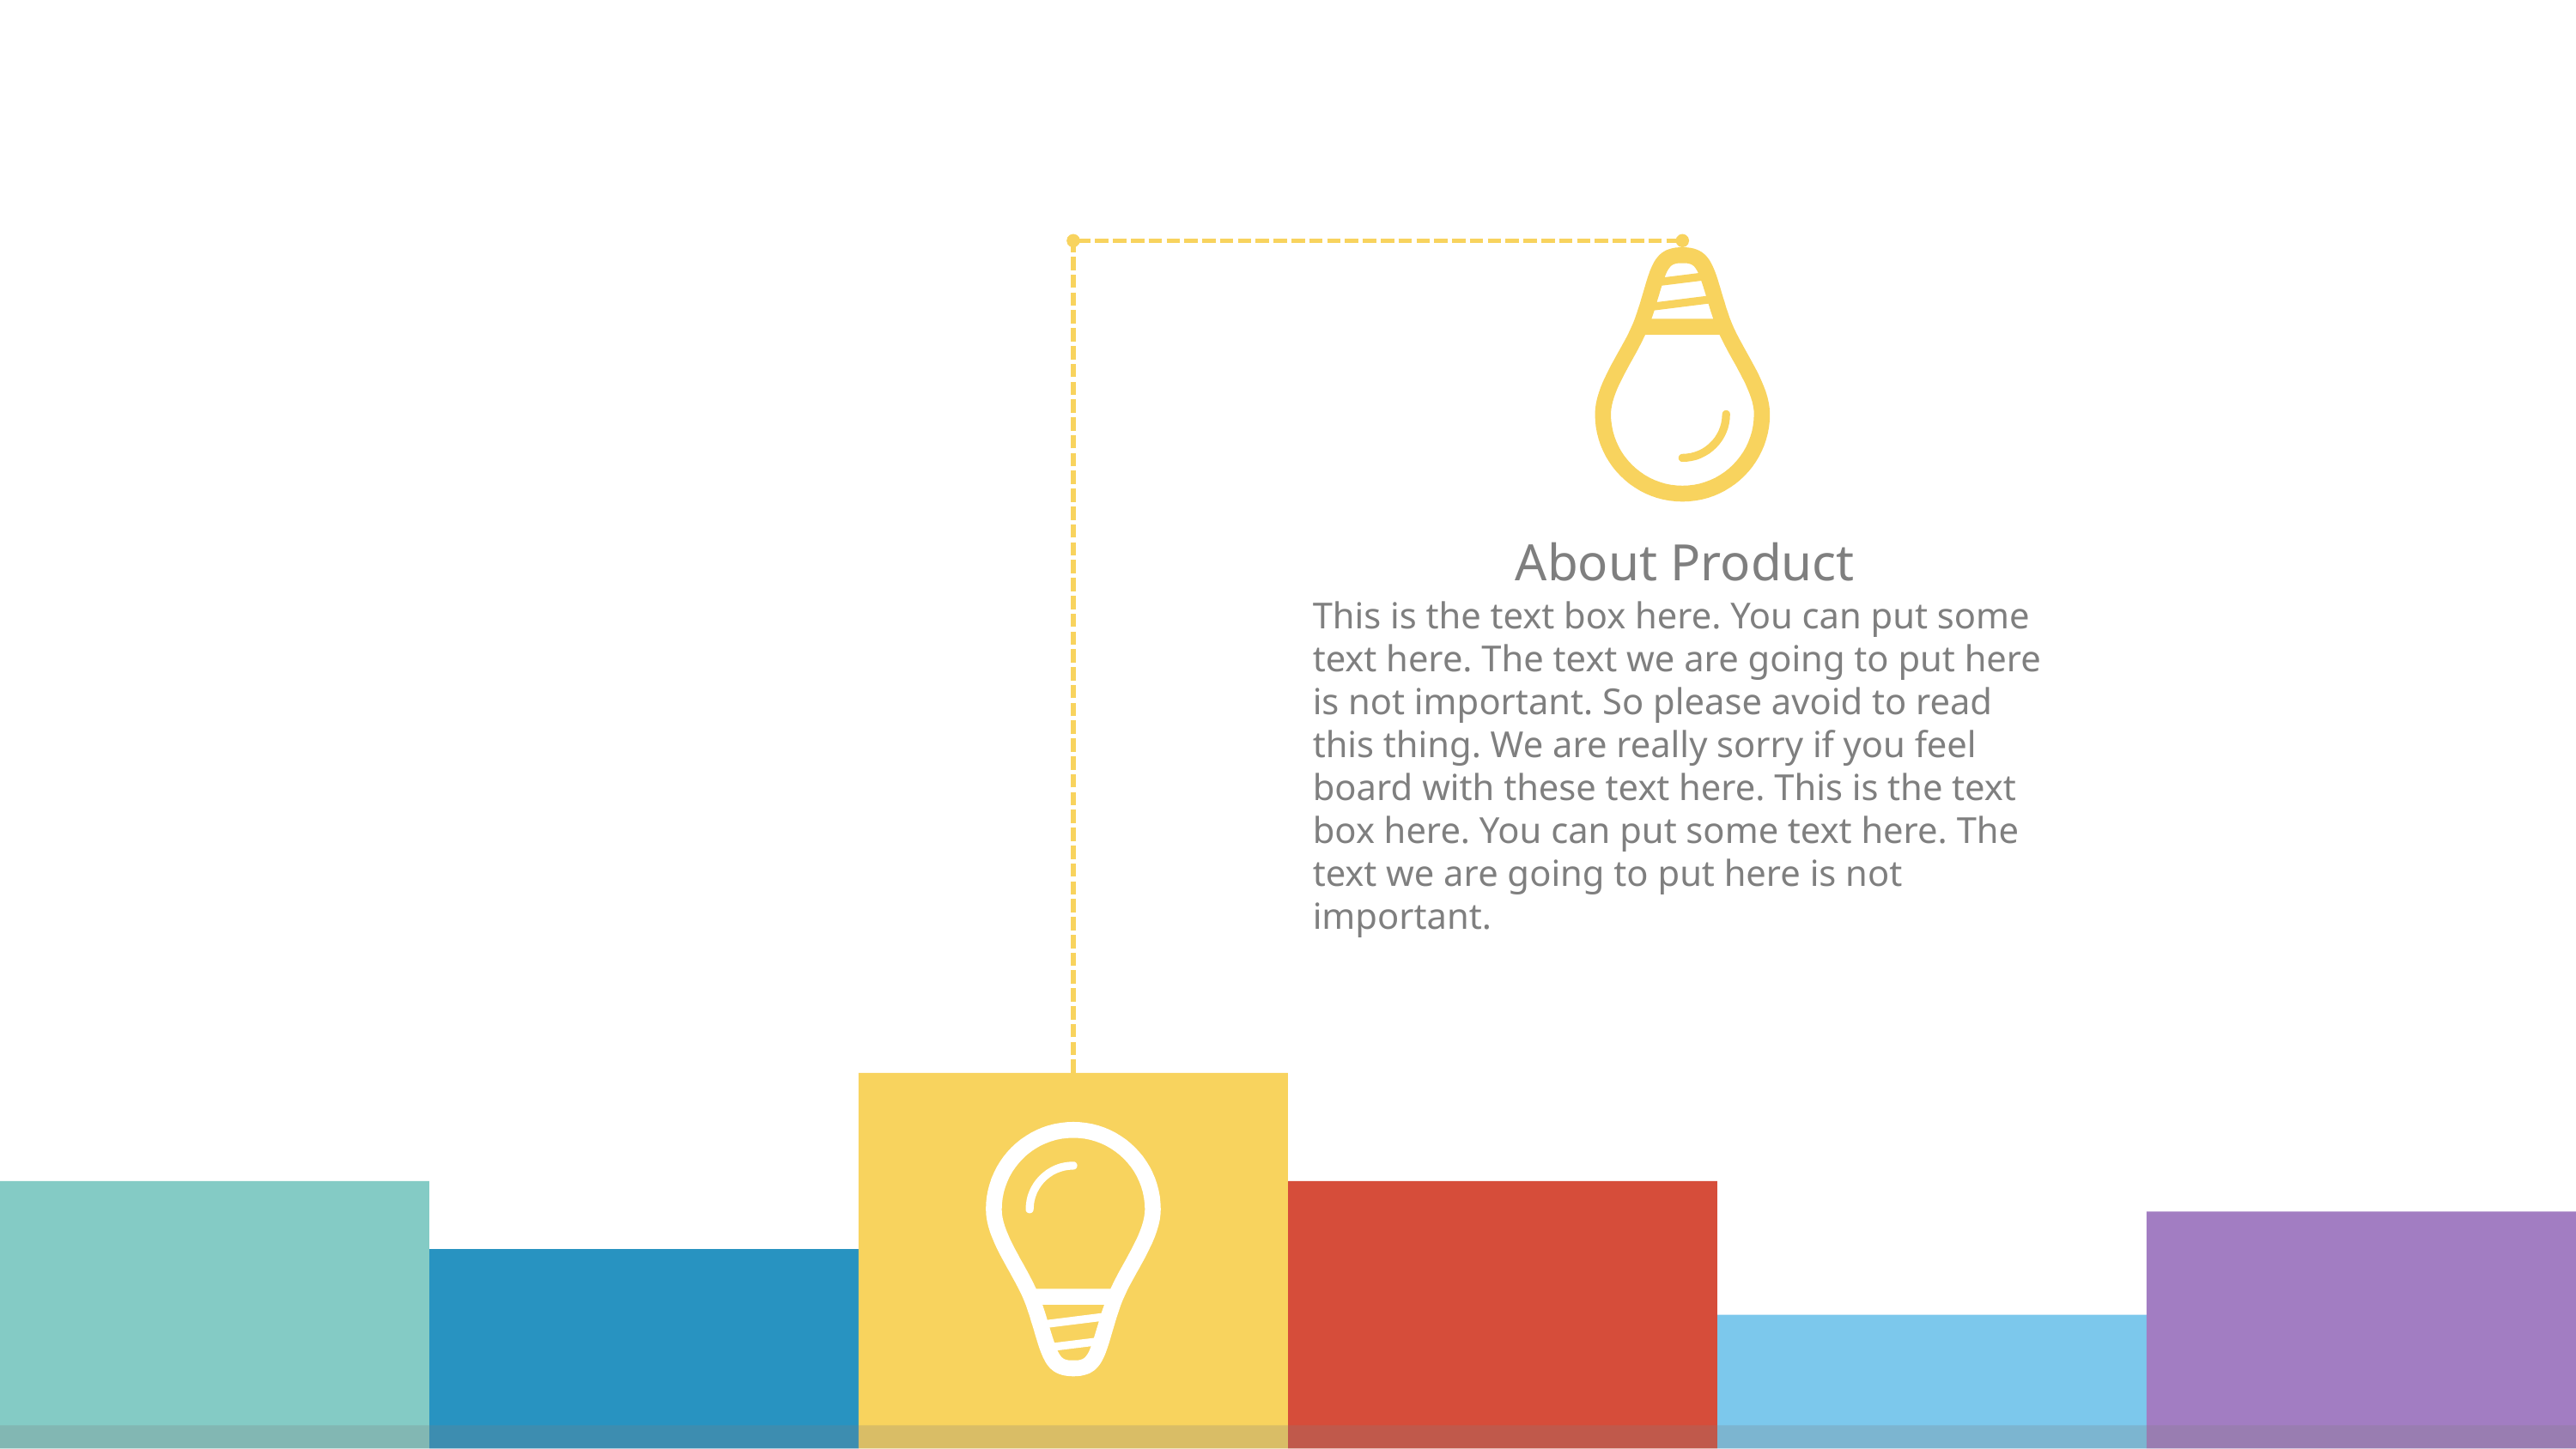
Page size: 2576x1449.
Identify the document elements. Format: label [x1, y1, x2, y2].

text_box [428, 1248, 858, 1424]
text_box [1595, 246, 1771, 502]
text_box [1716, 1314, 2146, 1424]
text_box [0, 1180, 430, 1424]
text_box [858, 1072, 1289, 1424]
text_box [2146, 1210, 2576, 1424]
text_box [986, 1121, 1161, 1377]
text_box [1300, 524, 2065, 904]
text_box [1287, 1180, 1718, 1424]
text_box [0, 1424, 2576, 1449]
